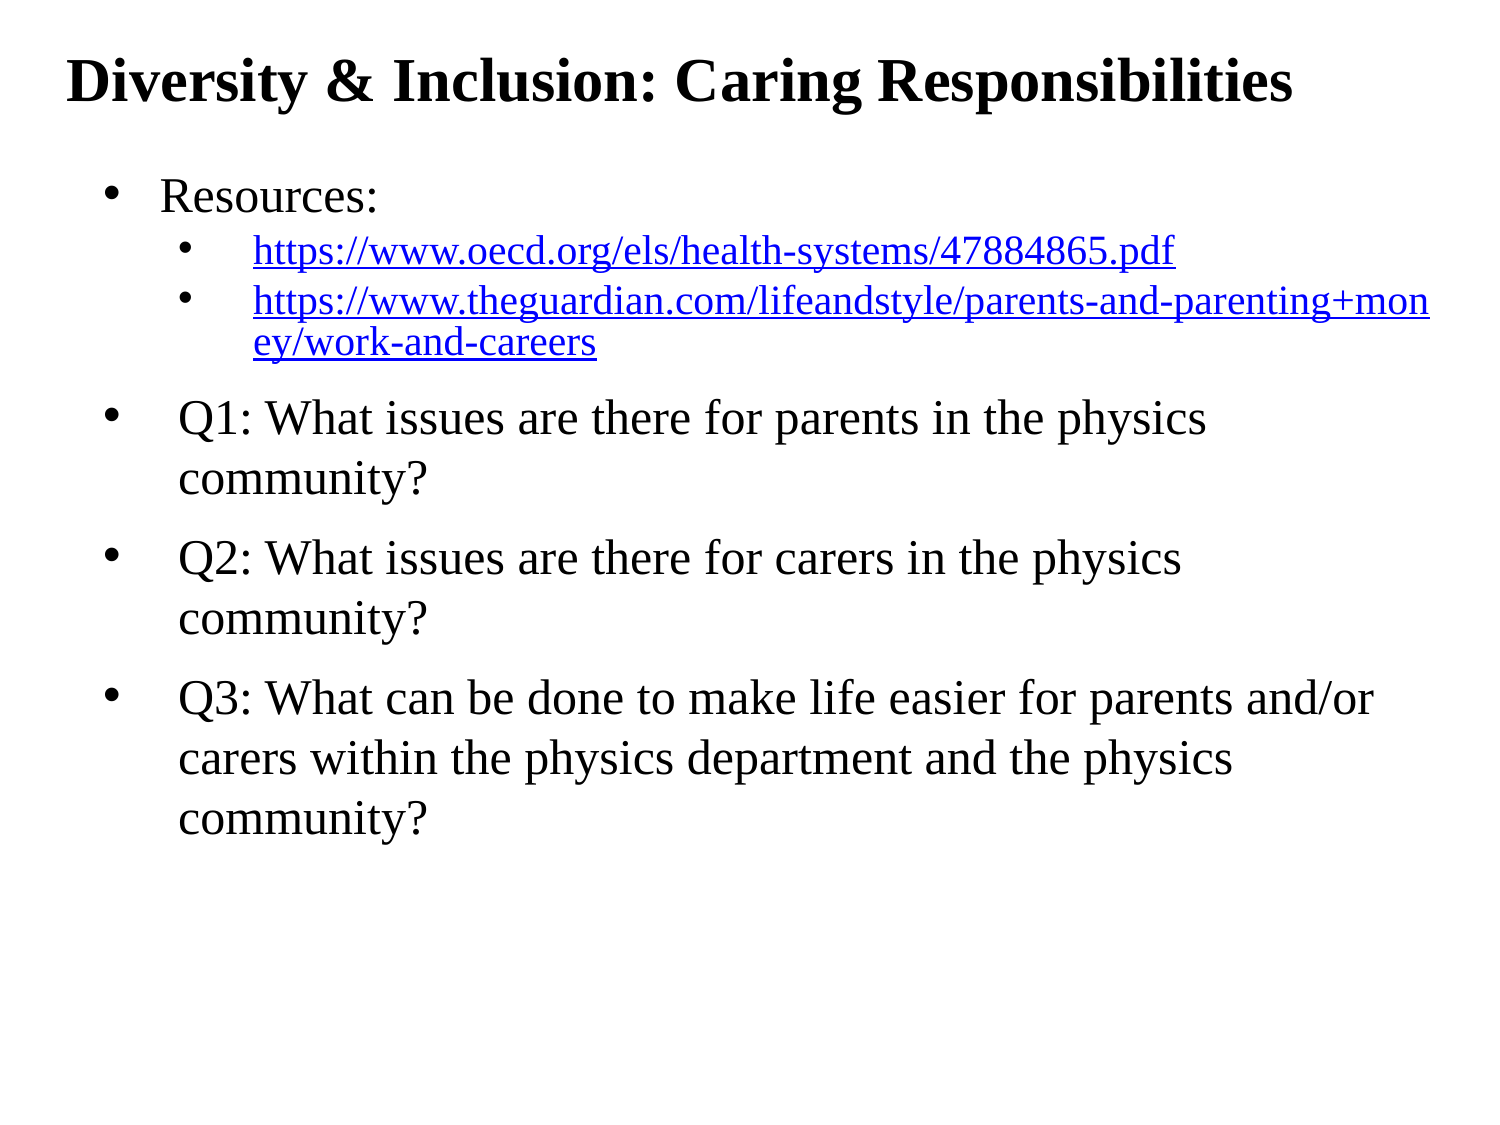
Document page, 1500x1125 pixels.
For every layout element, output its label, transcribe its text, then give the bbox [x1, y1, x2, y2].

text_box Resources: https://www.oecd.org/els/health-systems/47884865.pdf https://www.theguardian.com/lifeandstyle/parents-and-parenting+money/work-and-careers Q1: What issues are there for parents in the physics community? Q2: What issues are there for carers in the physics community? Q3: What can be done to make life easier for parents and/or carers within the physics department and the physics community? [88, 155, 1459, 810]
text_box Diversity & Inclusion: Caring Responsibilities [51, 31, 1310, 122]
